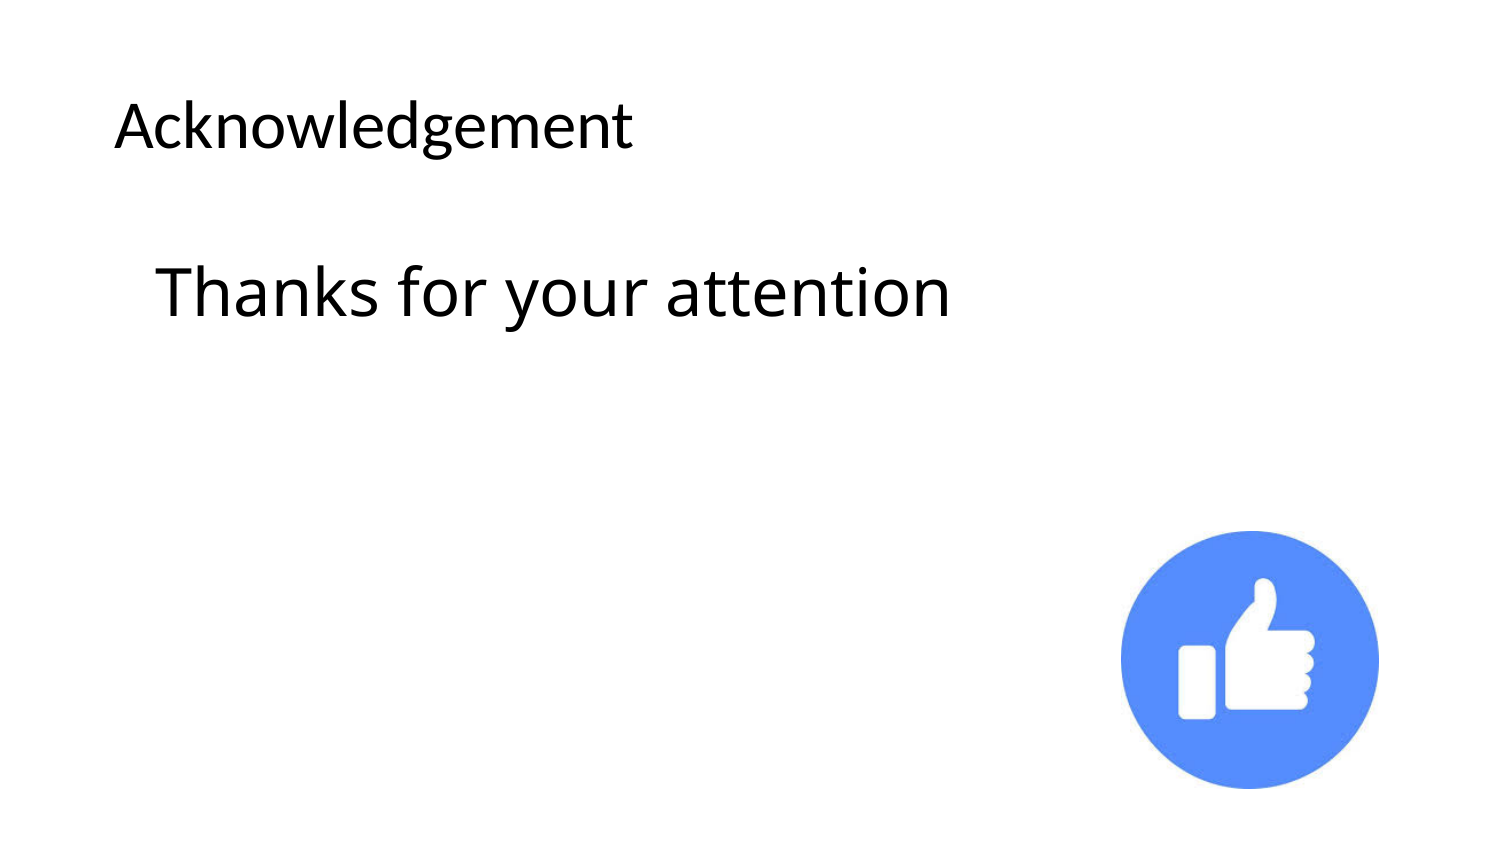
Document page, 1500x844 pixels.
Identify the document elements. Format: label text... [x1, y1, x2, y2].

title Acknowledgement [103, 44, 1397, 208]
list Thanks for your attention [121, 253, 1416, 789]
picture [1120, 531, 1379, 789]
